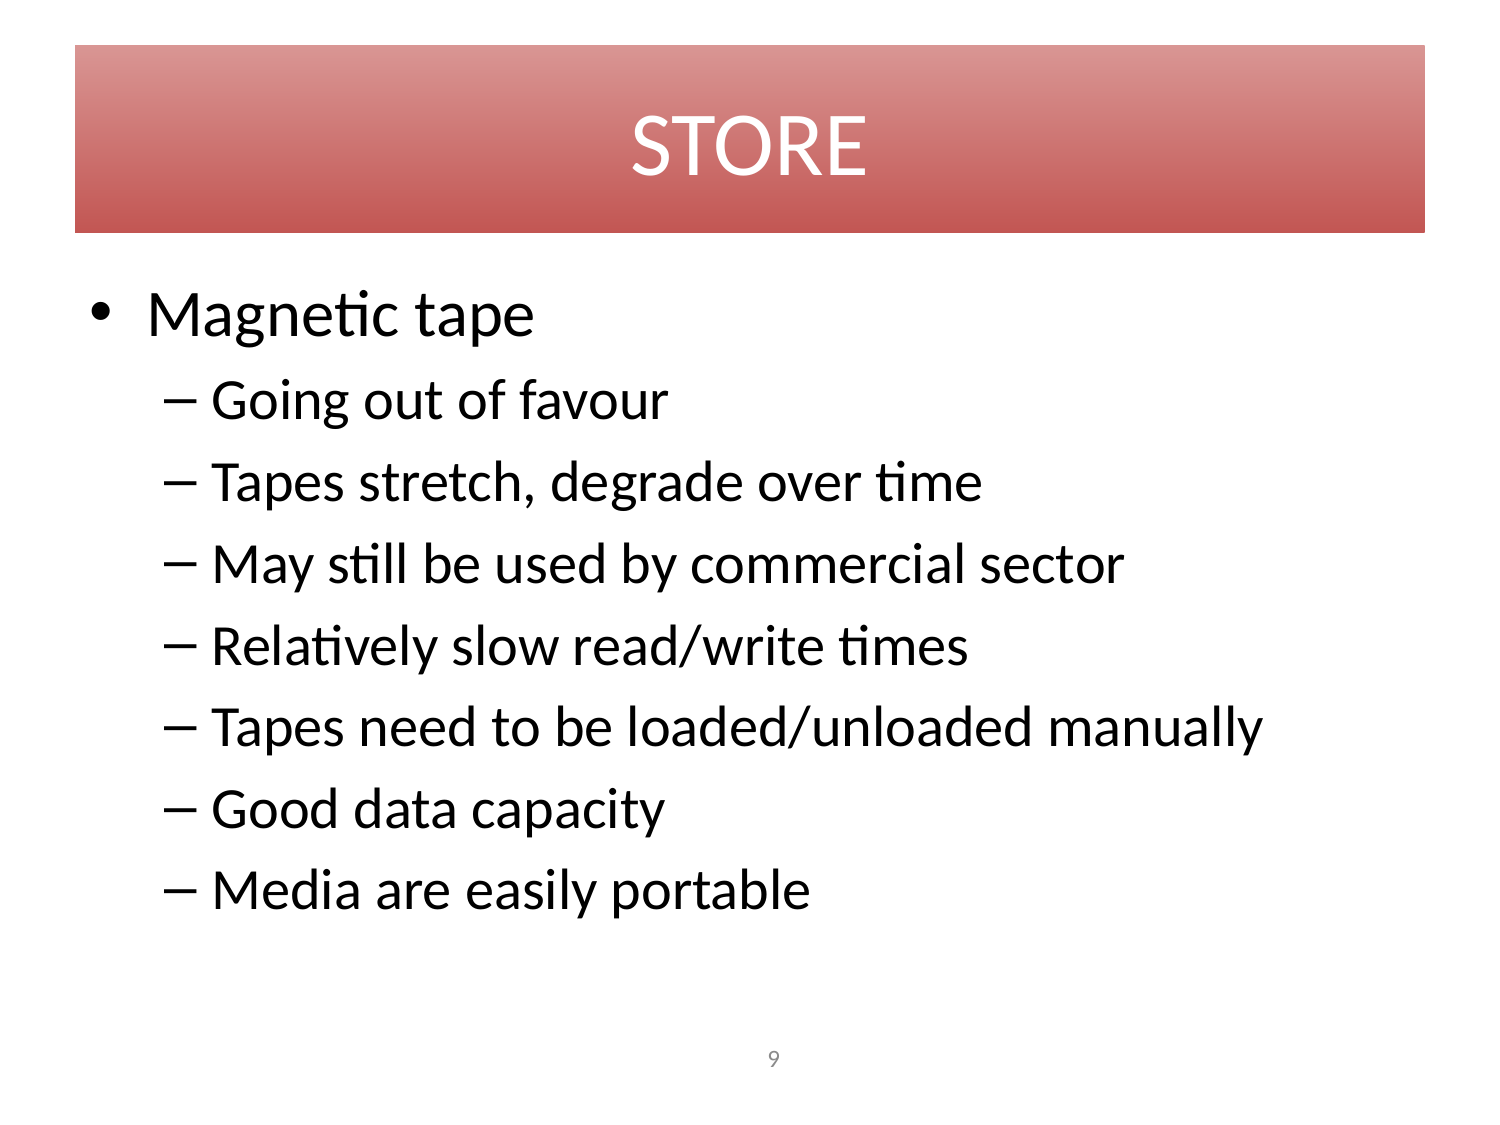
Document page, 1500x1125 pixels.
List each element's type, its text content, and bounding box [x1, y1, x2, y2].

title STORE [75, 45, 1425, 233]
list Magnetic tape Going out of favour Tapes stretch, degrade over time May still be used by commercial sector Relatively slow read/write times Tapes need to be loaded/unloaded manually Good data capacity Media are easily portable [75, 262, 1425, 1005]
footer 1 [407, 1042, 1129, 1103]
